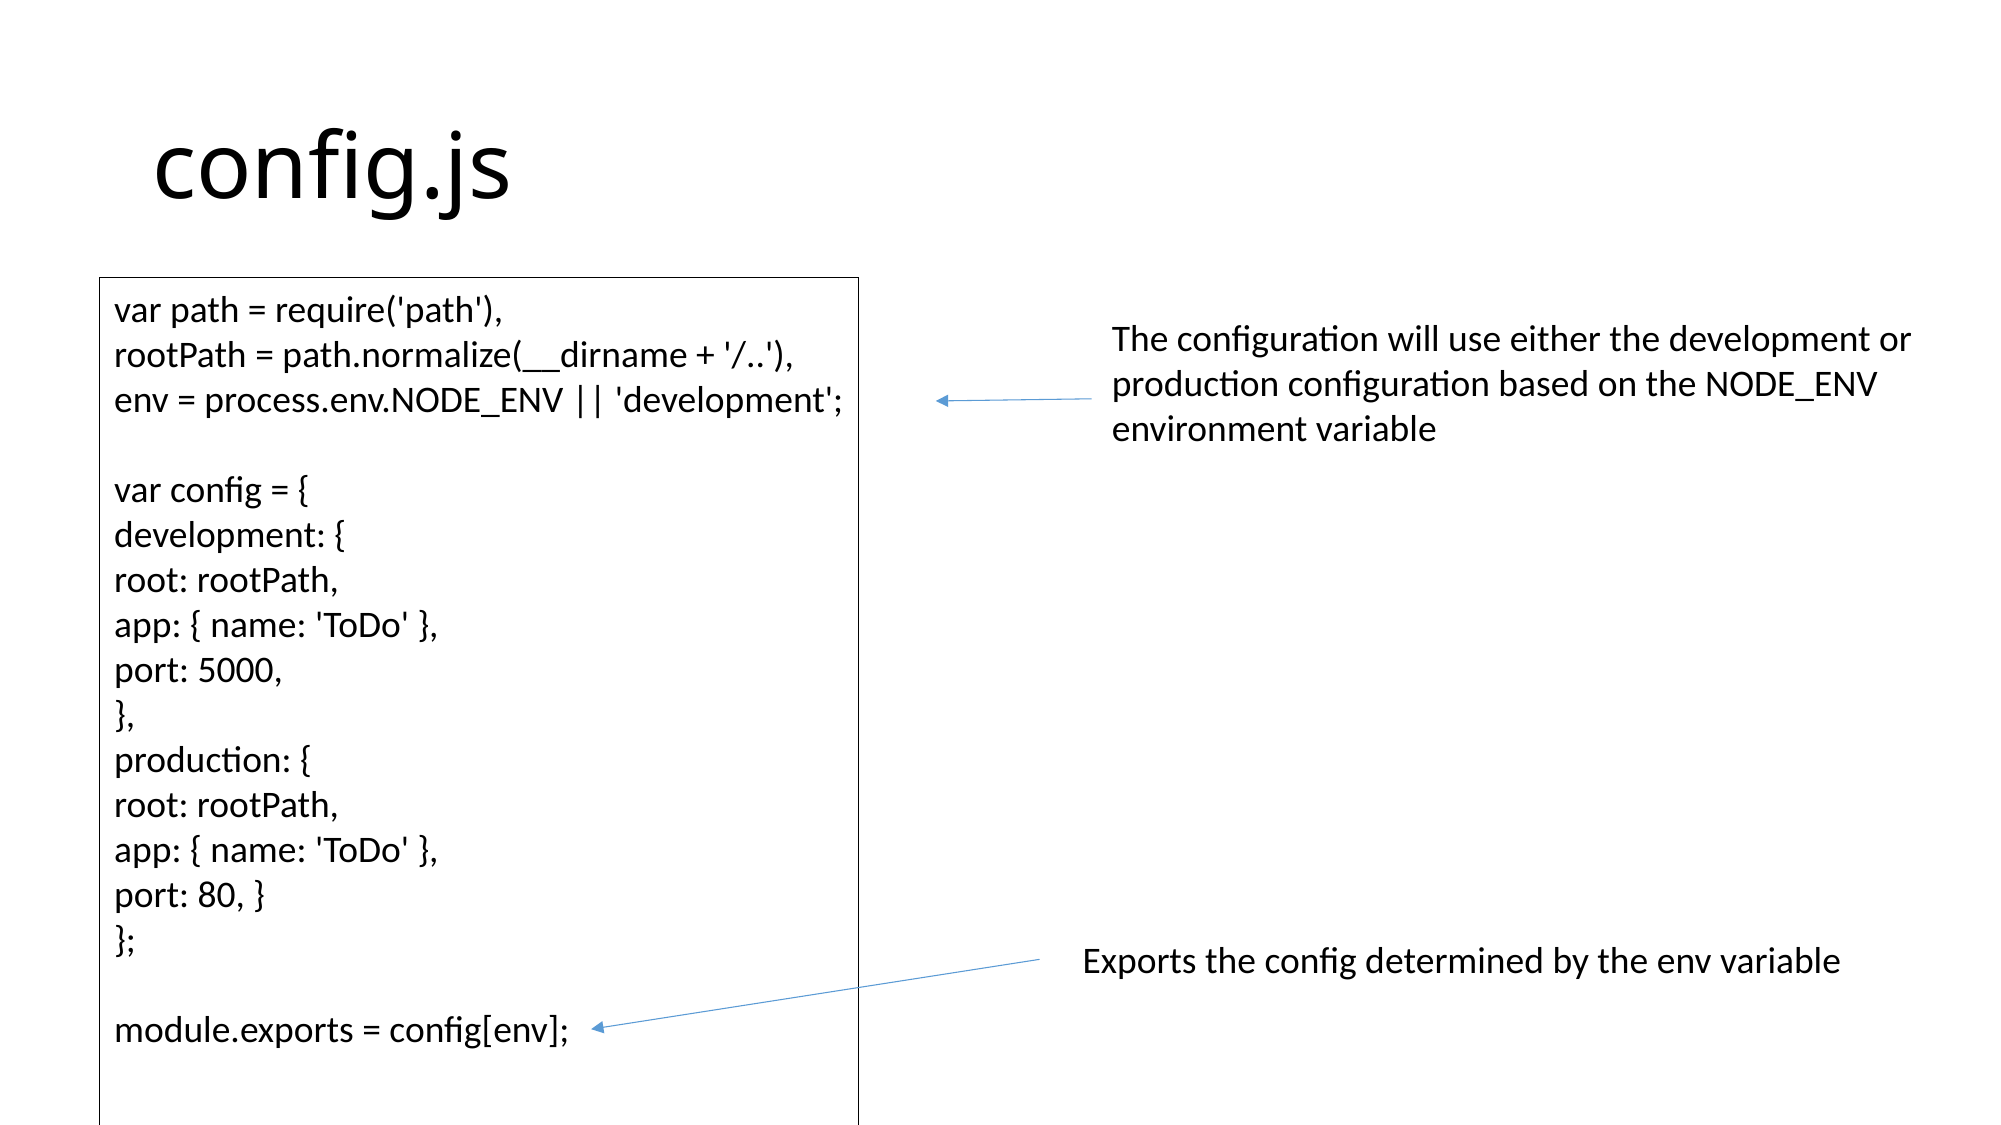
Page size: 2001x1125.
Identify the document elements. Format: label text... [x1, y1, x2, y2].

title config.js [137, 59, 1863, 278]
text_box var path = require('path'), rootPath = path.normalize(__dirname + '/..'), env = process.env.NODE_ENV || 'development'; var config = { development: { root: rootPath, app: { name: 'ToDo' }, port: 5000, }, production: { root: rootPath, app: { name: 'ToDo' }, port: 80, } }; module.exports = config[env]; [99, 277, 859, 1125]
text_box The configuration will use either the development or production configuration based on the NODE_ENV environment variable [1097, 306, 1937, 457]
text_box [591, 959, 1040, 1030]
text_box Exports the config determined by the env variable [1067, 928, 1857, 988]
